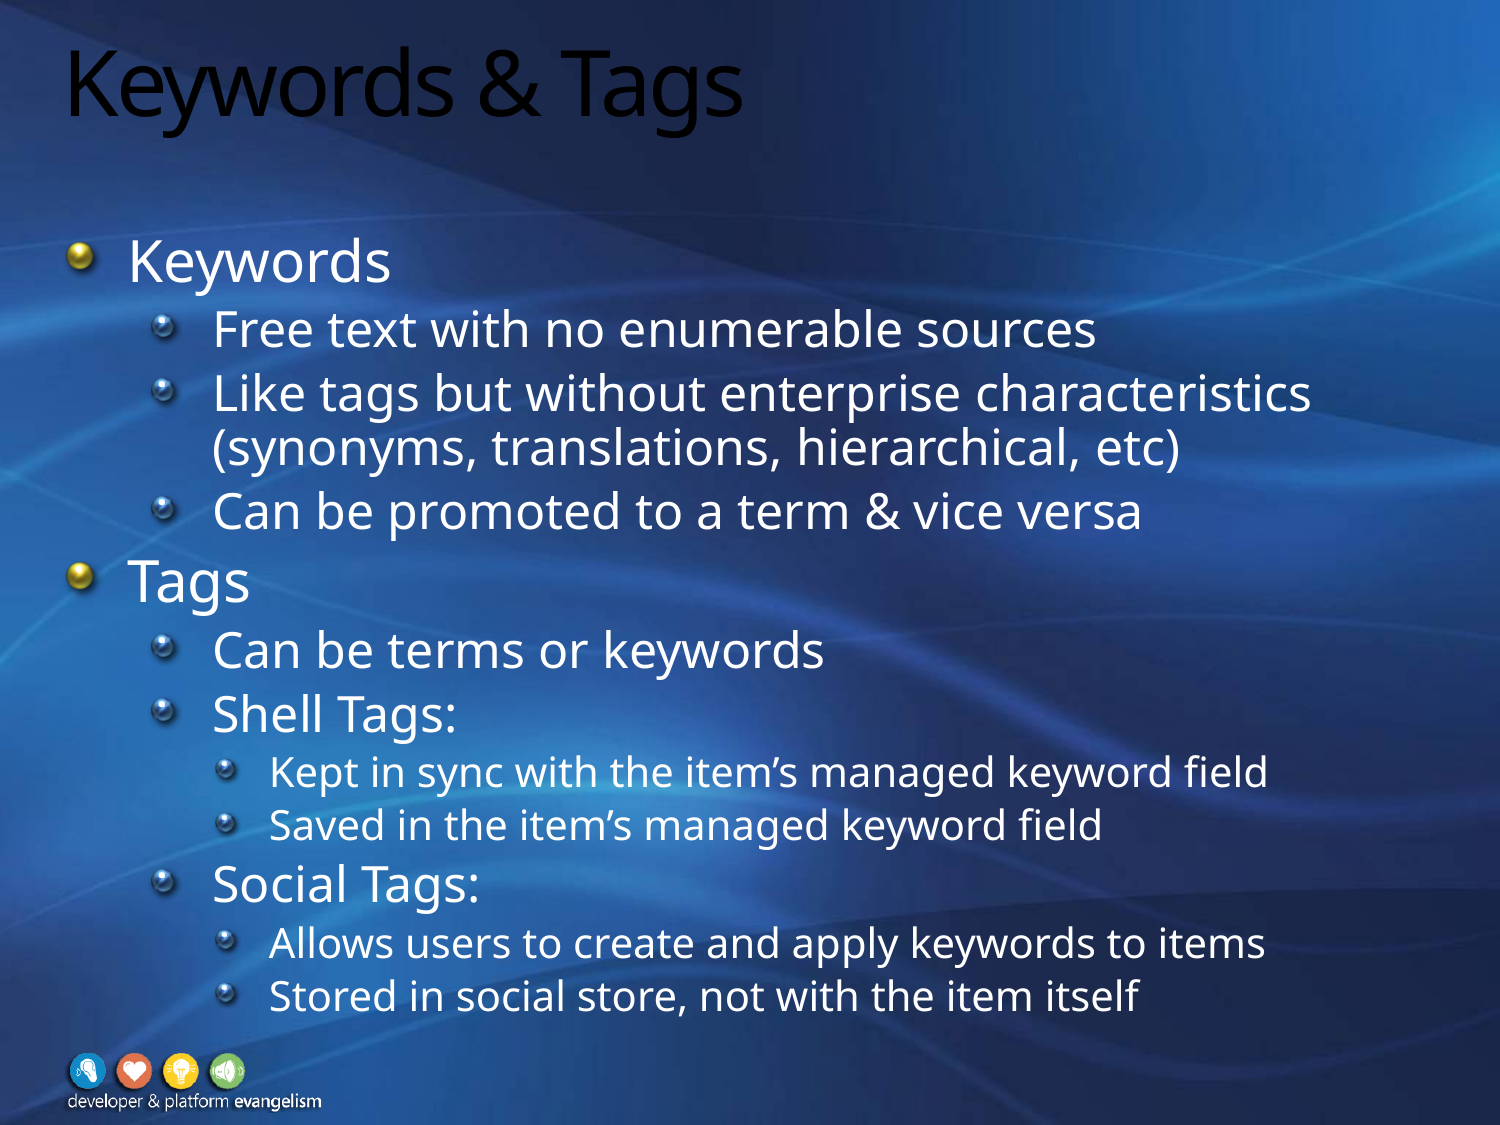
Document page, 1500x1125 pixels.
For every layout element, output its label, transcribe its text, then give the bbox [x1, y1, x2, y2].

picture [0, 0, 1500, 1125]
list Keywords Free text with no enumerable sources Like tags but without enterprise characteristics (synonyms, translations, hierarchical, etc) Can be promoted to a term & vice versa Tags Can be terms or keywords Shell Tags: Kept in sync with the item’s managed keyword field Saved in the item’s managed keyword field Social Tags: Allows users to create and apply keywords to items Stored in social store, not with the item itself [62, 231, 1438, 1050]
title Keywords & Tags [62, 37, 1438, 138]
